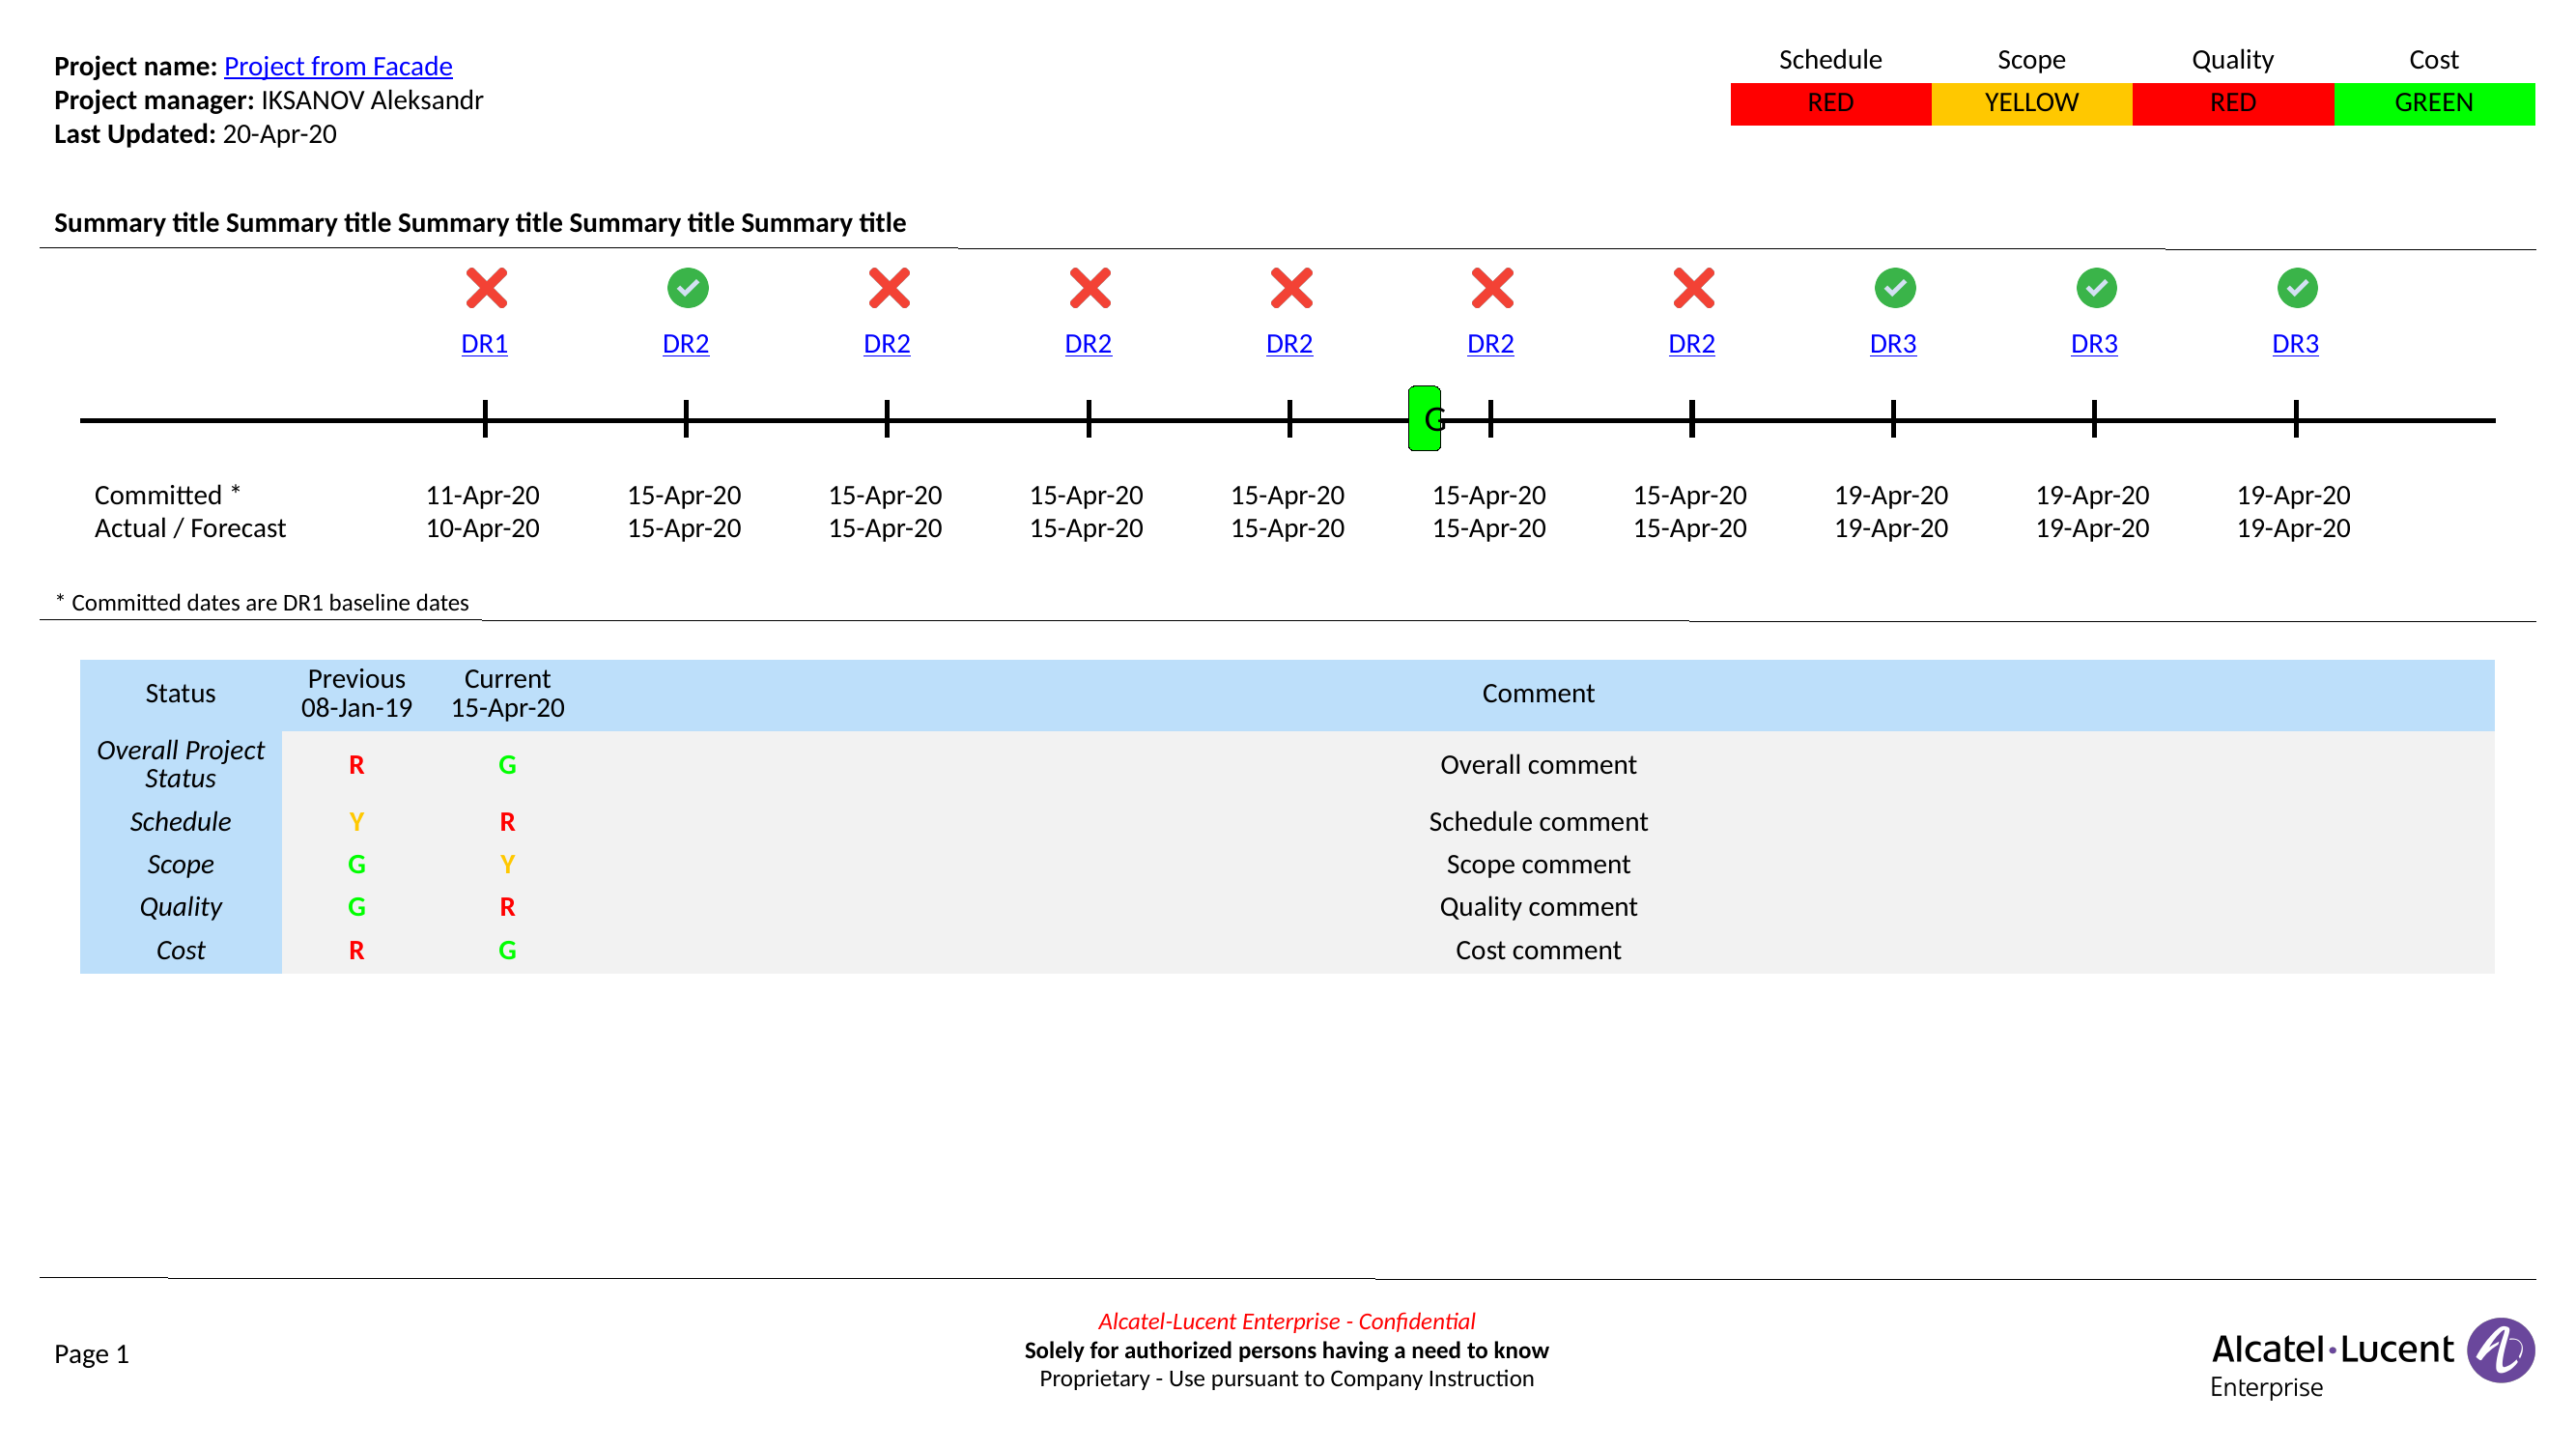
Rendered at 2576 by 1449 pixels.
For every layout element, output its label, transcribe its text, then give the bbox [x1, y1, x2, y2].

picture [2076, 267, 2117, 308]
text_box [1896, 418, 2092, 423]
table_cell Overall Project Status [80, 731, 282, 803]
table_cell Quality [80, 888, 282, 931]
table_cell R [282, 731, 433, 803]
text_box 15-Apr-20 15-Apr-20 [1187, 469, 1388, 540]
table_header Schedule [1731, 41, 1932, 83]
table_header Scope [1932, 41, 2133, 83]
text_box [684, 400, 689, 438]
table_cell Schedule comment [583, 803, 2495, 845]
text_box [1441, 418, 1488, 423]
text_box Page 1 [40, 1327, 202, 1363]
picture [1271, 267, 1313, 308]
text_box DR1 [414, 318, 555, 353]
table_header Previous 08-Jan-19 [282, 660, 433, 731]
picture [466, 267, 508, 308]
picture [2277, 267, 2319, 308]
text_box DR2 [1622, 318, 1763, 353]
table_cell Y [433, 845, 583, 888]
table_header Comment [583, 660, 2495, 731]
table_cell Cost [80, 931, 282, 974]
picture [1875, 267, 1916, 308]
table_cell RED [1731, 83, 1932, 126]
picture [1472, 267, 1514, 308]
text_box 15-Apr-20 15-Apr-20 [583, 469, 784, 540]
text_box [1091, 418, 1288, 423]
table_cell G [433, 931, 583, 974]
table_cell Scope comment [583, 845, 2495, 888]
text_box Committed * Actual / Forecast [80, 469, 362, 540]
text_box DR3 [2225, 318, 2366, 353]
text_box [890, 418, 1087, 423]
table_cell R [433, 803, 583, 845]
text_box DR2 [615, 318, 757, 353]
text_box 19-Apr-20 19-Apr-20 [1791, 469, 1992, 540]
text_box [2092, 400, 2097, 438]
table_cell Schedule [80, 803, 282, 845]
text_box [2299, 418, 2496, 423]
table_cell G [282, 845, 433, 888]
text_box 19-Apr-20 19-Apr-20 [2193, 469, 2395, 540]
table_cell Scope [80, 845, 282, 888]
text_box [1292, 418, 1408, 423]
table_cell Y [282, 803, 433, 845]
picture [1070, 267, 1112, 308]
table_header Current 15-Apr-20 [433, 660, 583, 731]
text_box [483, 400, 488, 438]
text_box G [1408, 385, 1441, 451]
table_cell G [282, 888, 433, 931]
text_box 15-Apr-20 15-Apr-20 [1388, 469, 1589, 540]
text_box [689, 418, 885, 423]
text_box [80, 418, 483, 423]
table_cell Cost comment [583, 931, 2495, 974]
text_box DR2 [1018, 318, 1159, 353]
table_cell G [433, 731, 583, 803]
text_box 15-Apr-20 15-Apr-20 [784, 469, 985, 540]
picture [1674, 267, 1715, 308]
text_box [1689, 400, 1695, 438]
table_header Cost [2335, 41, 2535, 83]
text_box Summary title Summary title Summary title Summary title Summary title [40, 197, 2535, 232]
text_box 11-Apr-20 10-Apr-20 [382, 469, 583, 540]
text_box [1493, 418, 1689, 423]
picture [667, 267, 709, 308]
text_box Project name: Project from Facade Project manager: IKSANOV Aleksandr Last Updated: 20-Apr-20 [40, 40, 1047, 161]
text_box 15-Apr-20 15-Apr-20 [985, 469, 1187, 540]
text_box [1891, 400, 1896, 438]
text_box 19-Apr-20 19-Apr-20 [1992, 469, 2193, 540]
picture [2209, 1318, 2536, 1402]
text_box DR2 [1219, 318, 1361, 353]
text_box [1695, 418, 1891, 423]
text_box [2097, 418, 2294, 423]
text_box [885, 400, 890, 438]
text_box DR2 [1420, 318, 1562, 353]
text_box * Committed dates are DR1 baseline dates [40, 579, 544, 614]
table_header Quality [2133, 41, 2335, 83]
text_box [1288, 400, 1292, 438]
table_header Status [80, 660, 282, 731]
table_cell GREEN [2335, 83, 2535, 126]
table_cell Quality comment [583, 888, 2495, 931]
table_cell R [433, 888, 583, 931]
text_box [2294, 400, 2299, 438]
picture [868, 267, 910, 308]
text_box DR3 [2024, 318, 2166, 353]
table_cell YELLOW [1932, 83, 2133, 126]
table_cell RED [2133, 83, 2335, 126]
table_cell R [282, 931, 433, 974]
text_box DR3 [1823, 318, 1965, 353]
text_box DR2 [816, 318, 958, 353]
text_box Alcatel-Lucent Enterprise - Confidential Solely for authorized persons having a need to know Proprietary - Use pursuant to Company Instruction [935, 1297, 1640, 1399]
text_box 15-Apr-20 15-Apr-20 [1589, 469, 1791, 540]
text_box [1087, 400, 1091, 438]
text_box [488, 418, 684, 423]
table_cell Overall comment [583, 731, 2495, 803]
text_box [1488, 400, 1493, 438]
